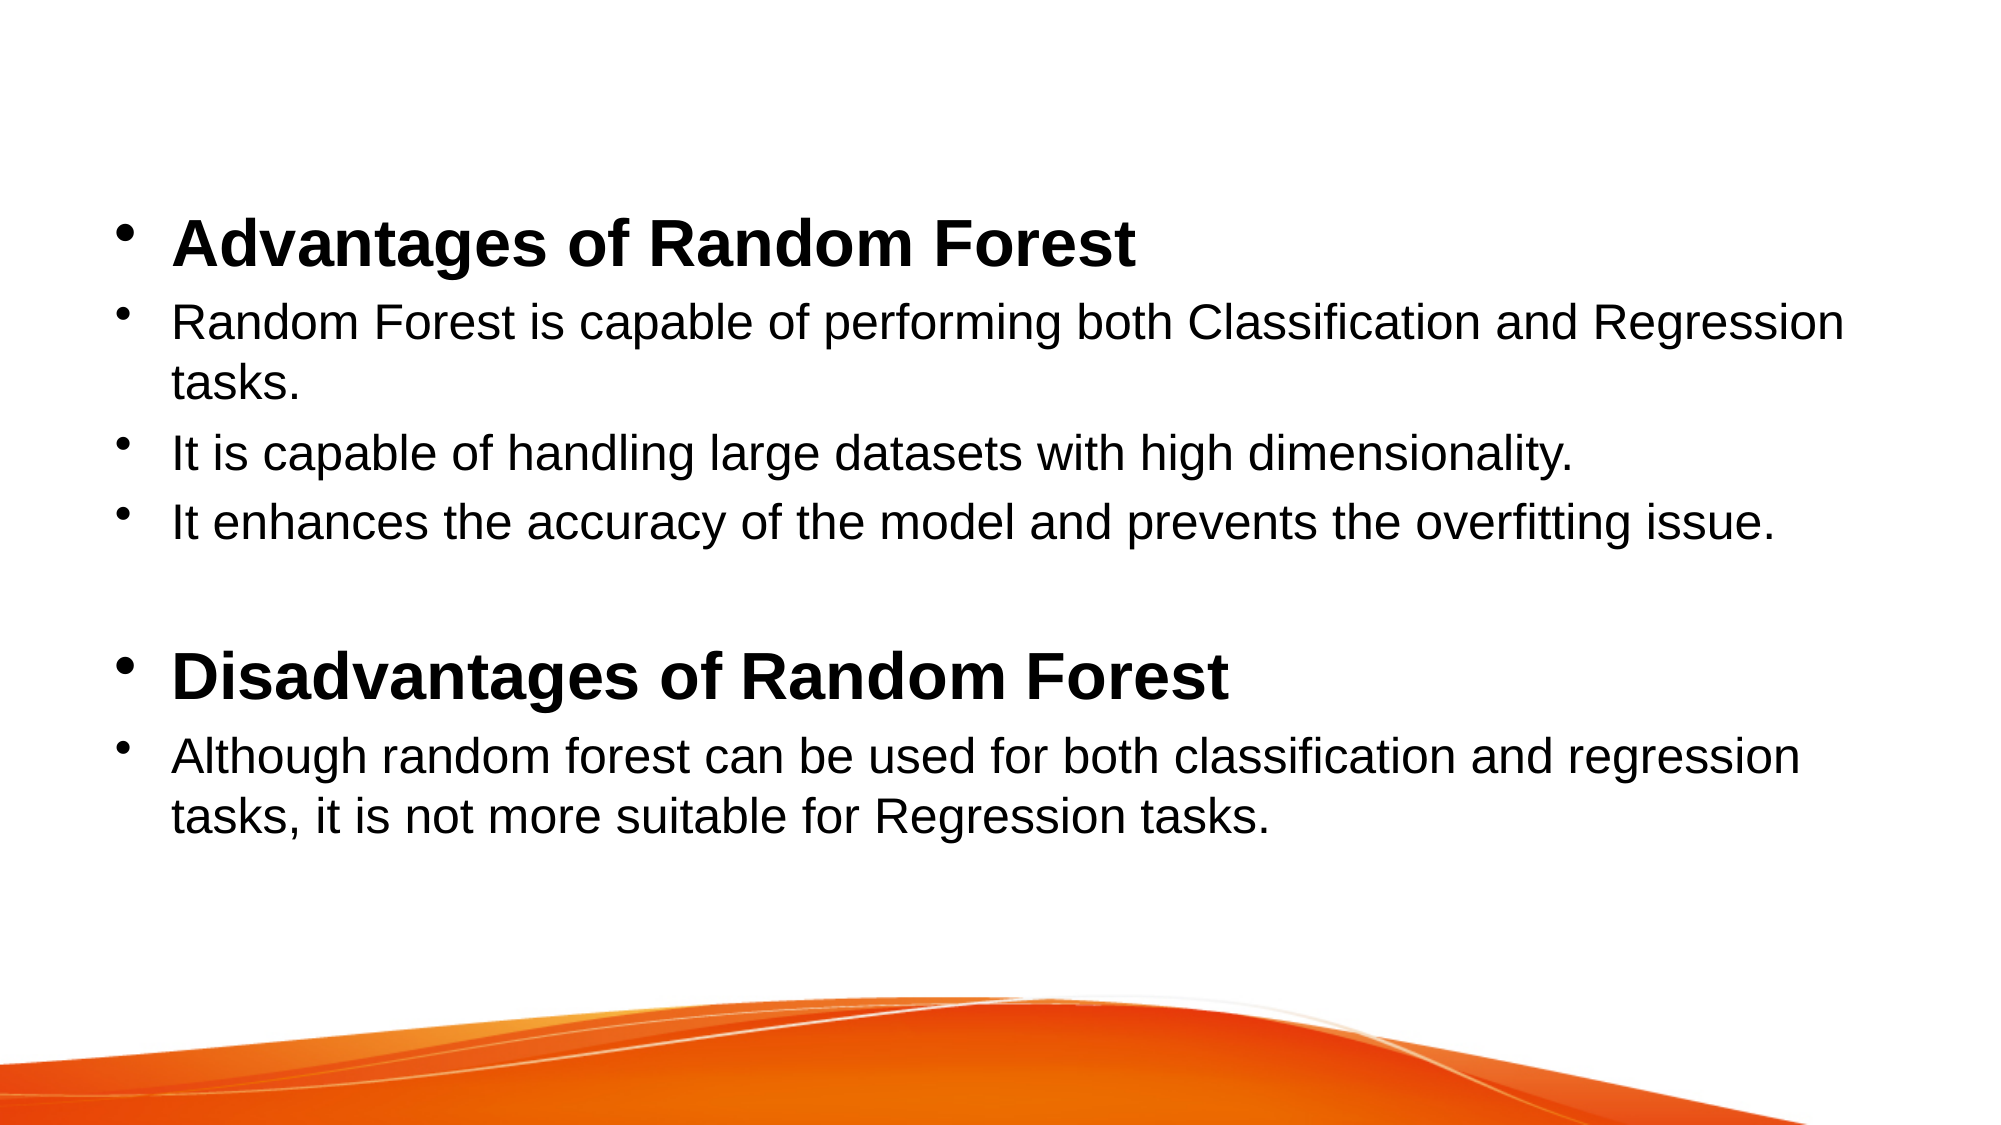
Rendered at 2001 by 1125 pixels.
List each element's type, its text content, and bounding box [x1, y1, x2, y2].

picture [0, 0, 2000, 1125]
list Advantages of Random Forest Random Forest is capable of performing both Classification and Regression tasks. It is capable of handling large datasets with high dimensionality. It enhances the accuracy of the model and prevents the overfitting issue. Disadvantages of Random Forest Although random forest can be used for both classification and regression tasks, it is not more suitable for Regression tasks. [99, 192, 1901, 1006]
